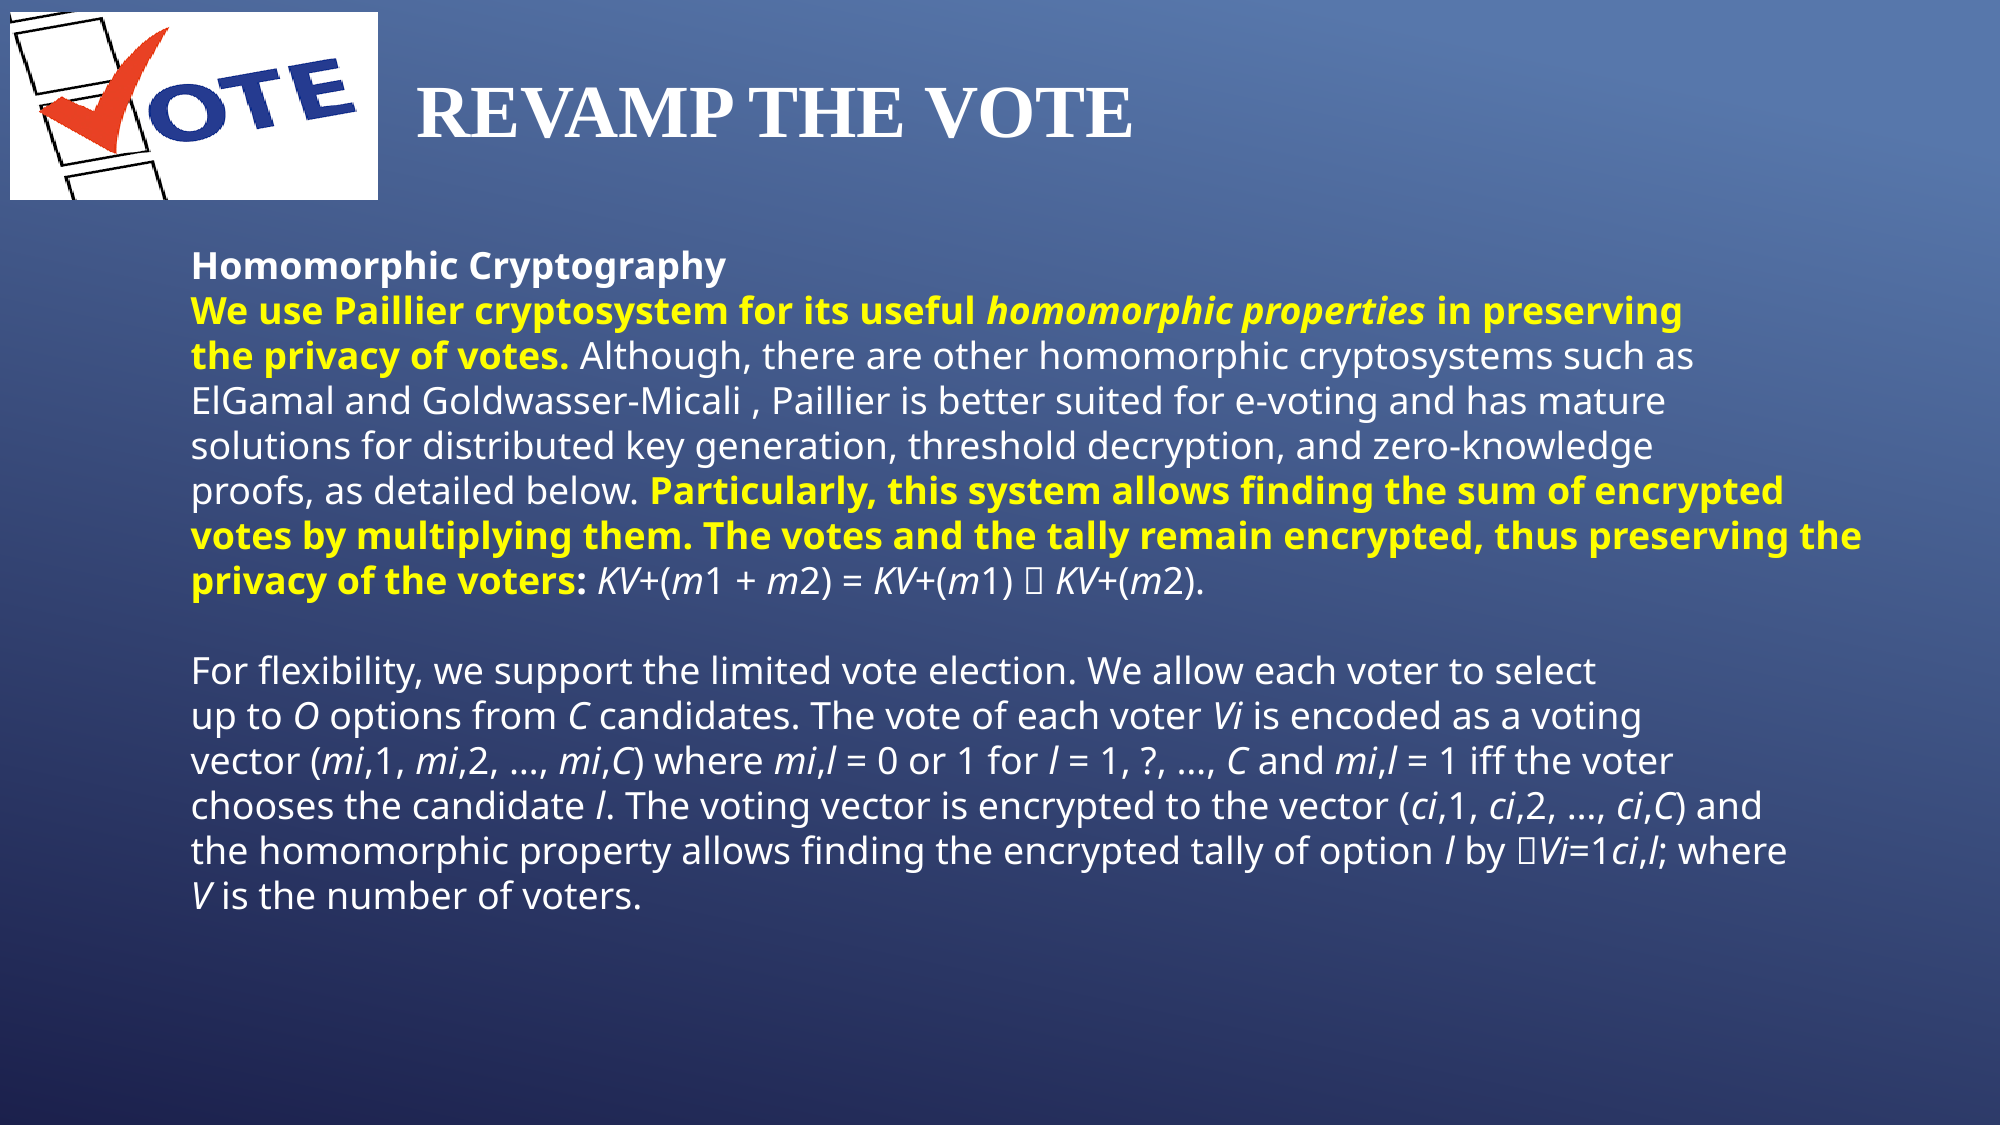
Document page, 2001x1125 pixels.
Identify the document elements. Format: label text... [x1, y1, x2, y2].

text_box Homomorphic Cryptography We use Paillier cryptosystem for its useful homomorphic properties in preserving the privacy of votes. Although, there are other homomorphic cryptosystems such as ElGamal and Goldwasser-Micali , Paillier is better suited for e-voting and has mature solutions for distributed key generation, threshold decryption, and zero-knowledge proofs, as detailed below. Particularly, this system allows finding the sum of encrypted votes by multiplying them. The votes and the tally remain encrypted, thus preserving the privacy of the voters: KV+(m1 + m2) = KV+(m1)  KV+(m2). For flexibility, we support the limited vote election. We allow each voter to select up to O options from C candidates. The vote of each voter Vi is encoded as a voting vector (mi,1, mi,2, …, mi,C) where mi,l = 0 or 1 for l = 1, ?, …, C and mi,l = 1 iff the voter chooses the candidate l. The voting vector is encrypted to the vector (ci,1, ci,2, …, ci,C) and the homomorphic property allows finding the encrypted tally of option l by Vi=1ci,l; where V is the number of voters. [175, 234, 1880, 925]
picture [10, 12, 378, 200]
